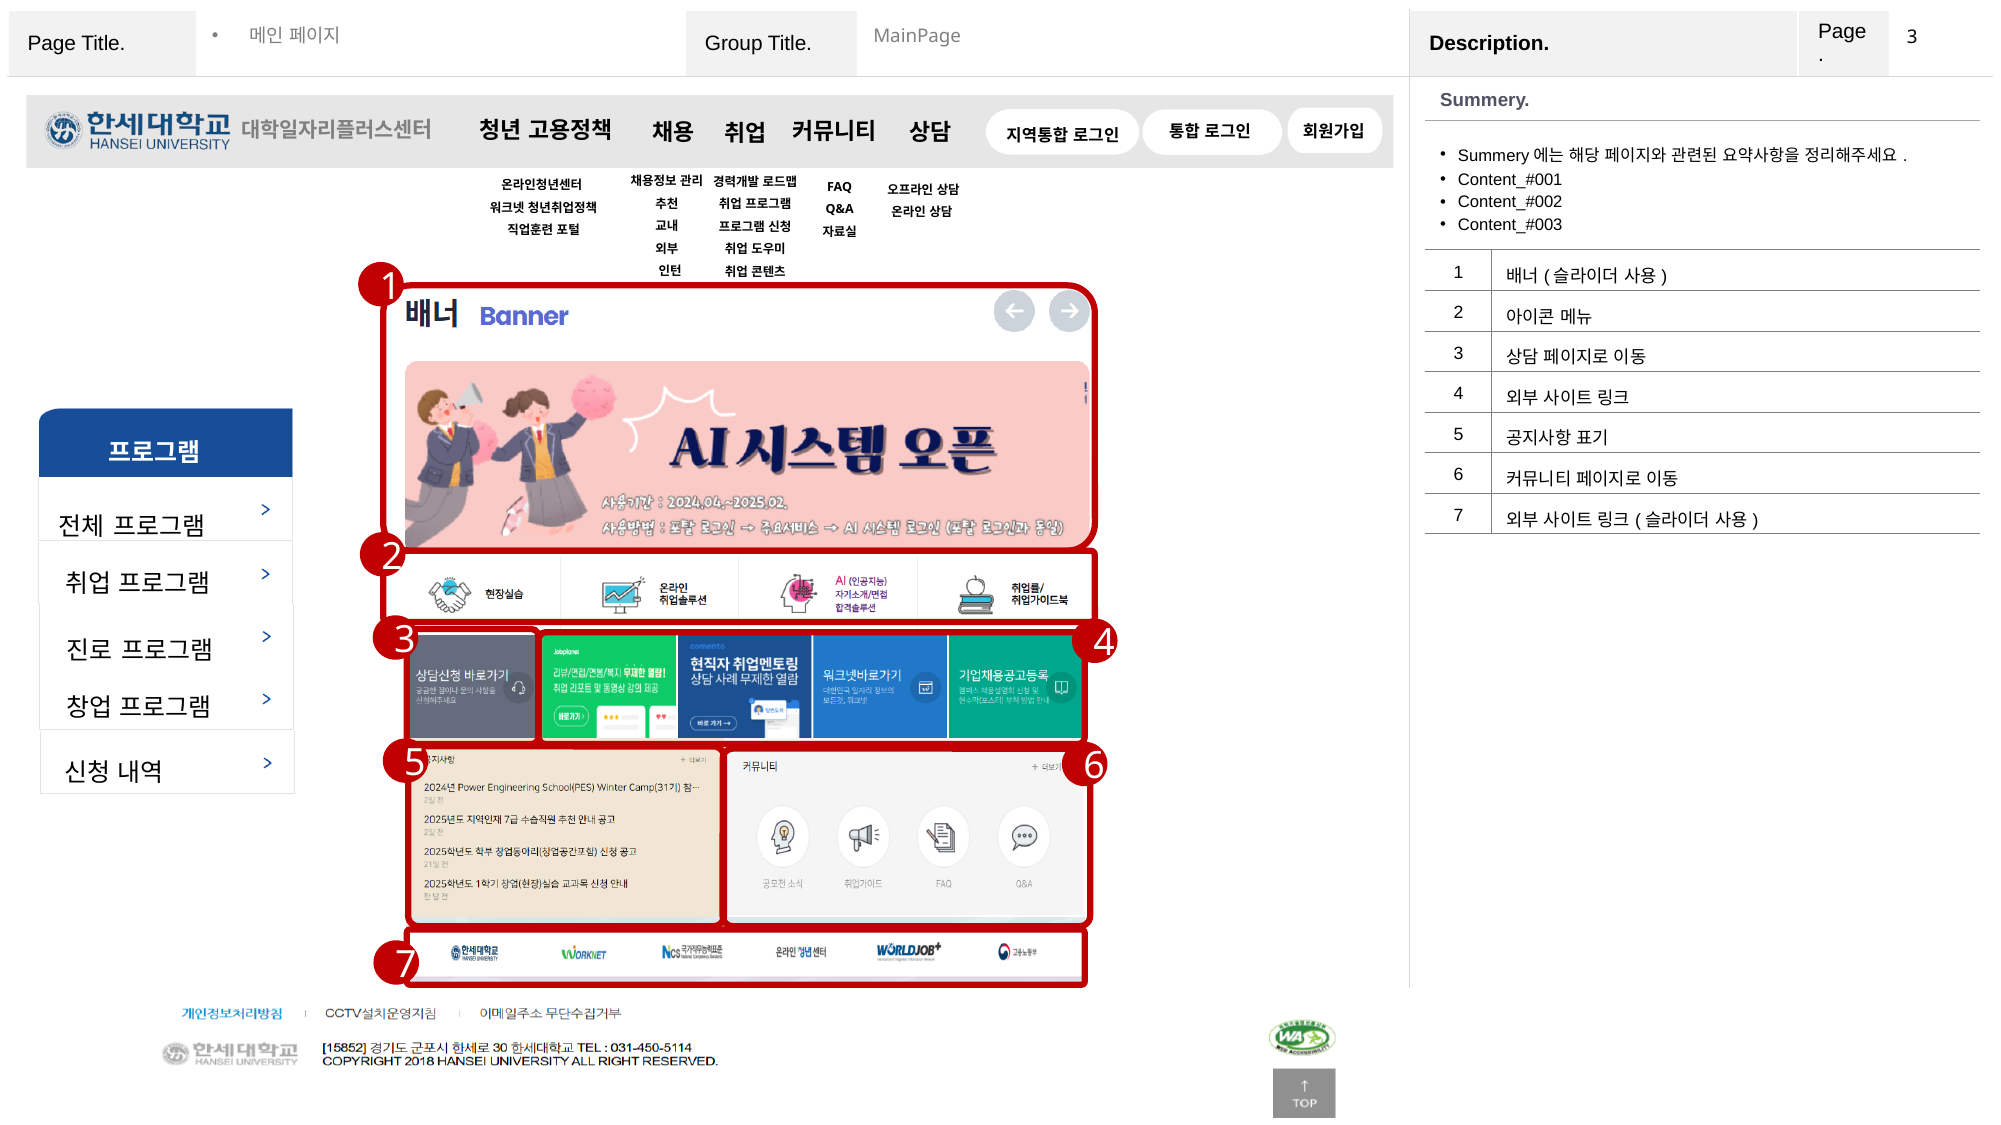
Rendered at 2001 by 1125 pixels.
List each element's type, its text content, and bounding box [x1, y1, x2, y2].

table_cell Summery에는 해당 페이지와 관련된 요약사항을 정리해주세요. Content_#001 Content_#002 Content_#003 [1425, 121, 1980, 249]
table_cell 2 [1425, 291, 1491, 331]
text_box [1292, 149, 1378, 155]
text_box FAQ Q&A 자료실 [813, 163, 872, 246]
table_cell 5 [1425, 413, 1491, 452]
text_box 채용정보 관리 추천 교내 외부 인턴 [615, 158, 698, 257]
text_box 오프라인 상담 온라인 상담 [872, 166, 975, 227]
picture [39, 101, 238, 156]
text_box 커뮤니티 [777, 109, 892, 152]
text_box 대학일자리플러스센터 [238, 107, 462, 149]
text_box 통합 로그인 [1147, 113, 1277, 149]
table_cell 4 [1425, 372, 1491, 412]
text_box [1277, 116, 1284, 148]
text_box [25, 94, 1394, 169]
table_cell 배너(슬라이더 사용) [1492, 250, 1980, 290]
text_box 상담 [894, 109, 967, 153]
table_cell 3 [1425, 332, 1491, 371]
table_cell 1 [1425, 250, 1491, 290]
text_box 온라인청년센터 워크넷 청년취업정책 직업훈련 포털 [475, 162, 612, 245]
table_cell 아이콘 메뉴 [1492, 291, 1980, 331]
text_box 3 [1892, 17, 2000, 58]
text_box 1 [357, 266, 366, 303]
table_cell 공지사항 표기 [1492, 413, 1980, 452]
table_cell 상담 페이지로 이동 [1492, 332, 1980, 371]
text_box 경력개발 로드맵 취업 프로그램 프로그램 신청 취업 도우미 취업 콘텐츠 [698, 158, 813, 257]
picture [5, 988, 1491, 1118]
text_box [366, 257, 1124, 985]
text_box [1141, 116, 1147, 148]
list MainPage [858, 18, 1405, 55]
text_box 채용 [637, 110, 711, 153]
table_cell 외부 사이트 링크(슬라이더 사용) [1492, 494, 1980, 533]
text_box [1148, 149, 1277, 156]
text_box [1291, 106, 1379, 113]
table_cell 외부 사이트 링크 [1492, 372, 1980, 412]
list 메인 페이지 [196, 18, 684, 55]
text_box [38, 408, 298, 795]
text_box 지역통합 로그인 [985, 117, 1145, 153]
text_box 2 [358, 537, 366, 571]
table_cell 7 [1425, 494, 1491, 533]
text_box 회원가입 [1286, 113, 1385, 149]
table_header Summery. [1425, 78, 1980, 120]
table_cell 6 [1425, 453, 1491, 493]
table_cell 커뮤니티 페이지로 이동 [1492, 453, 1980, 493]
text_box [990, 108, 1135, 117]
text_box [1150, 108, 1274, 113]
text_box 취업 [709, 111, 782, 154]
text_box 청년 고용정책 [464, 107, 629, 150]
